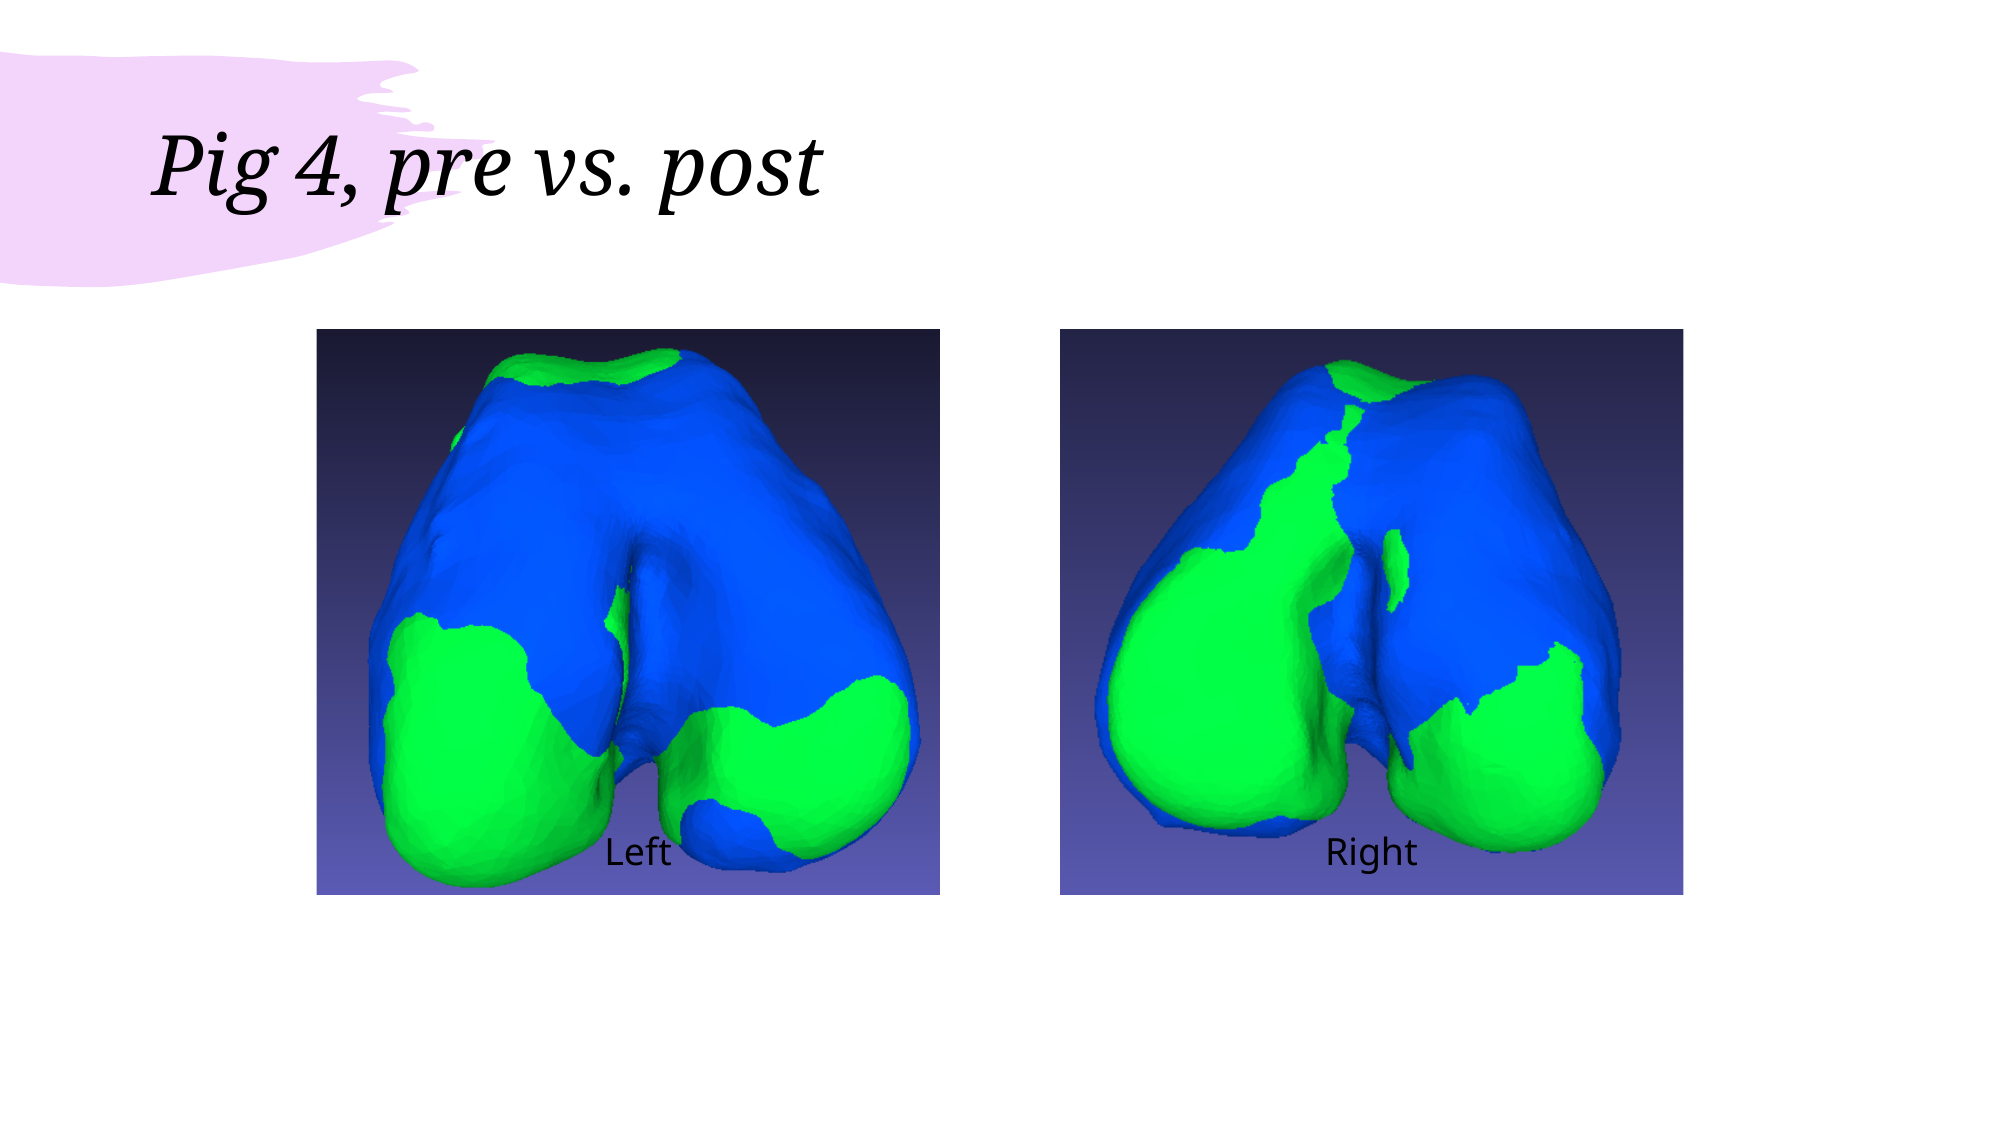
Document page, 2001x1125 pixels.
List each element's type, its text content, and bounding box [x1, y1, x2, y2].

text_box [316, 329, 940, 895]
title Pig 4, pre vs. post [137, 59, 1863, 278]
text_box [1060, 329, 1684, 895]
